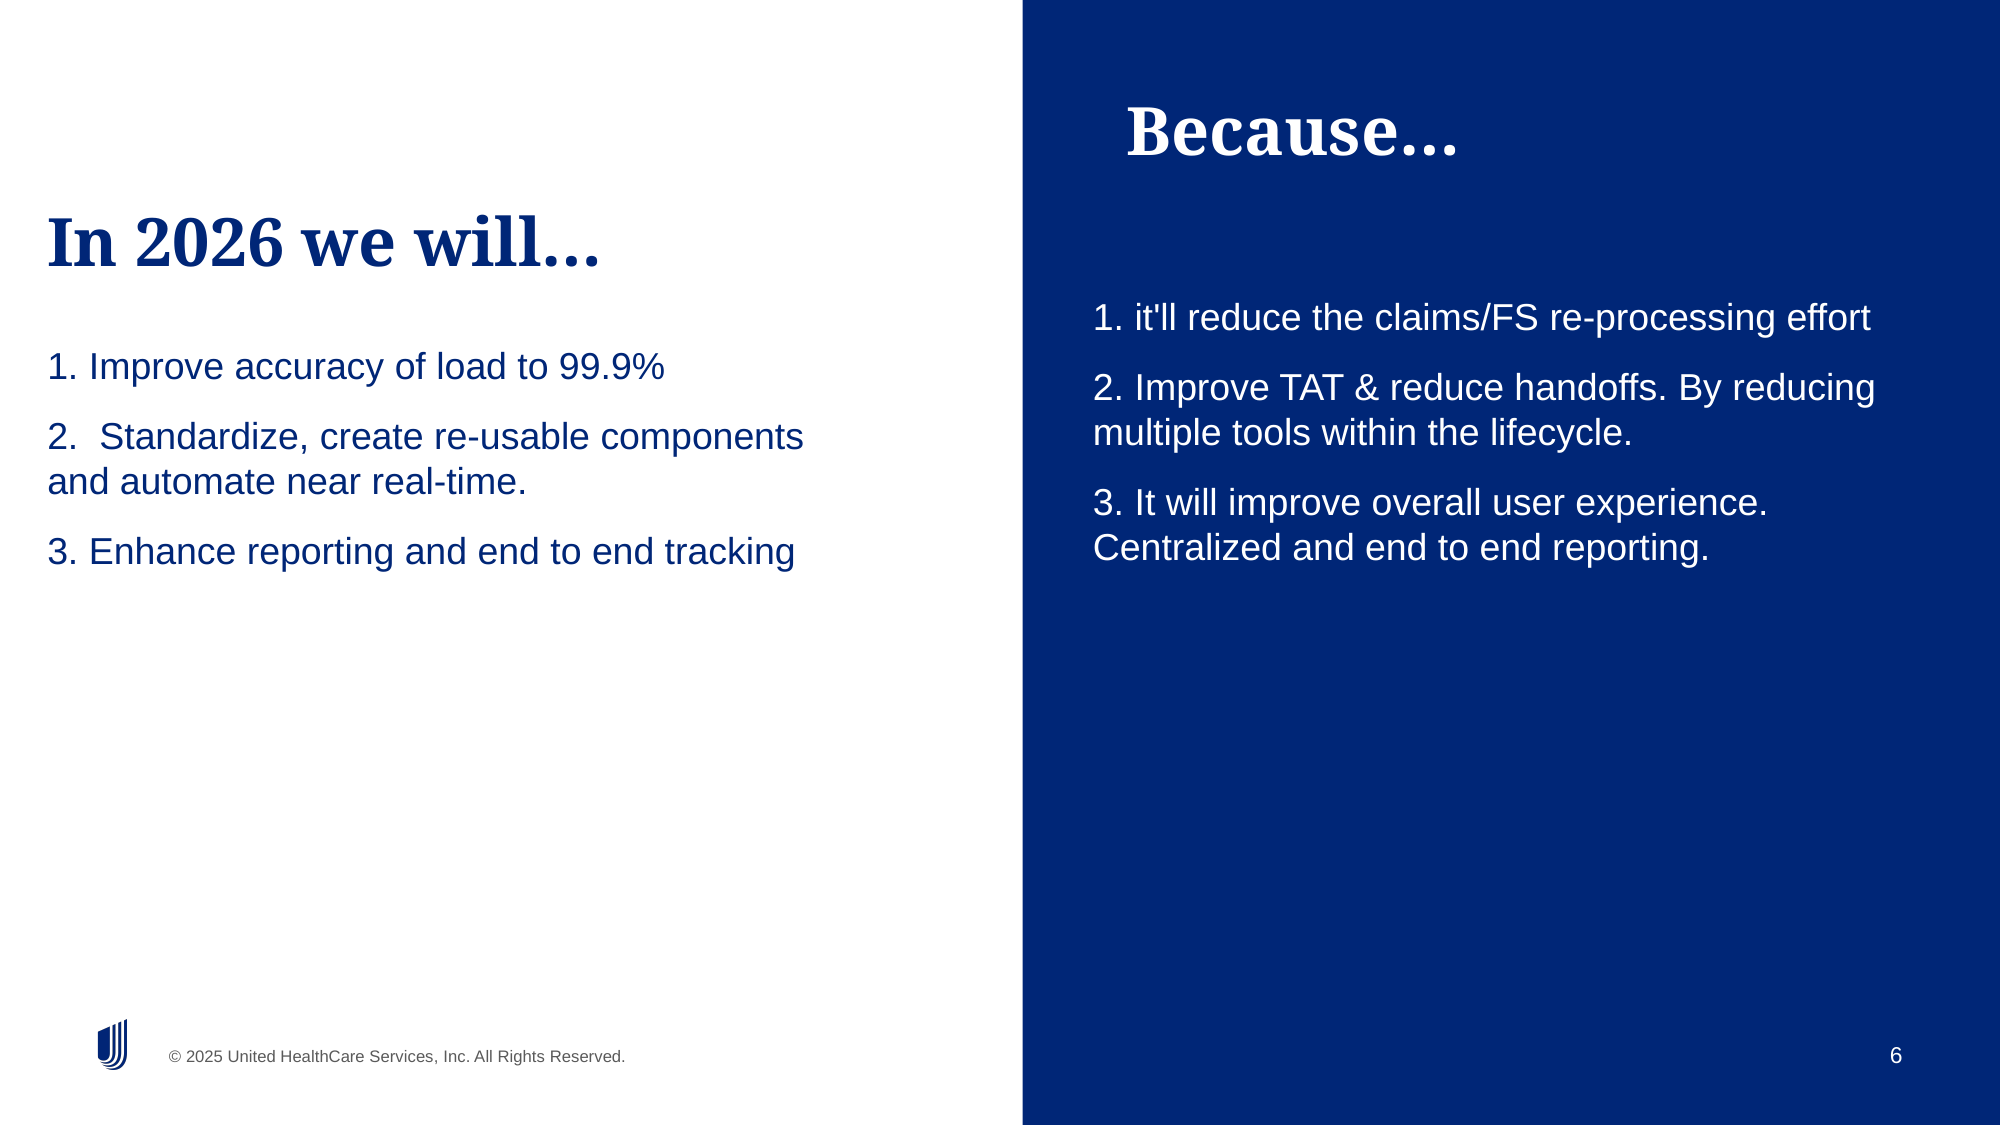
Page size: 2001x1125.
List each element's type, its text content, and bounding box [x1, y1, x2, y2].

text_box 1. it'll reduce the claims/FS re-processing effort 2. Improve TAT & reduce handoffs. By reducing multiple tools within the lifecycle. 3. It will improve overall user experience. Centralized and end to end reporting. [1092, 292, 1921, 878]
list 1. Improve accuracy of load to 99.9% 2. Standardize, create re-usable components and automate near real-time. 3. Enhance reporting and end to end tracking [47, 342, 876, 927]
picture [97, 1019, 127, 1070]
title In 2026 we will… [47, 209, 875, 282]
text_box Because… [1126, 98, 1954, 171]
